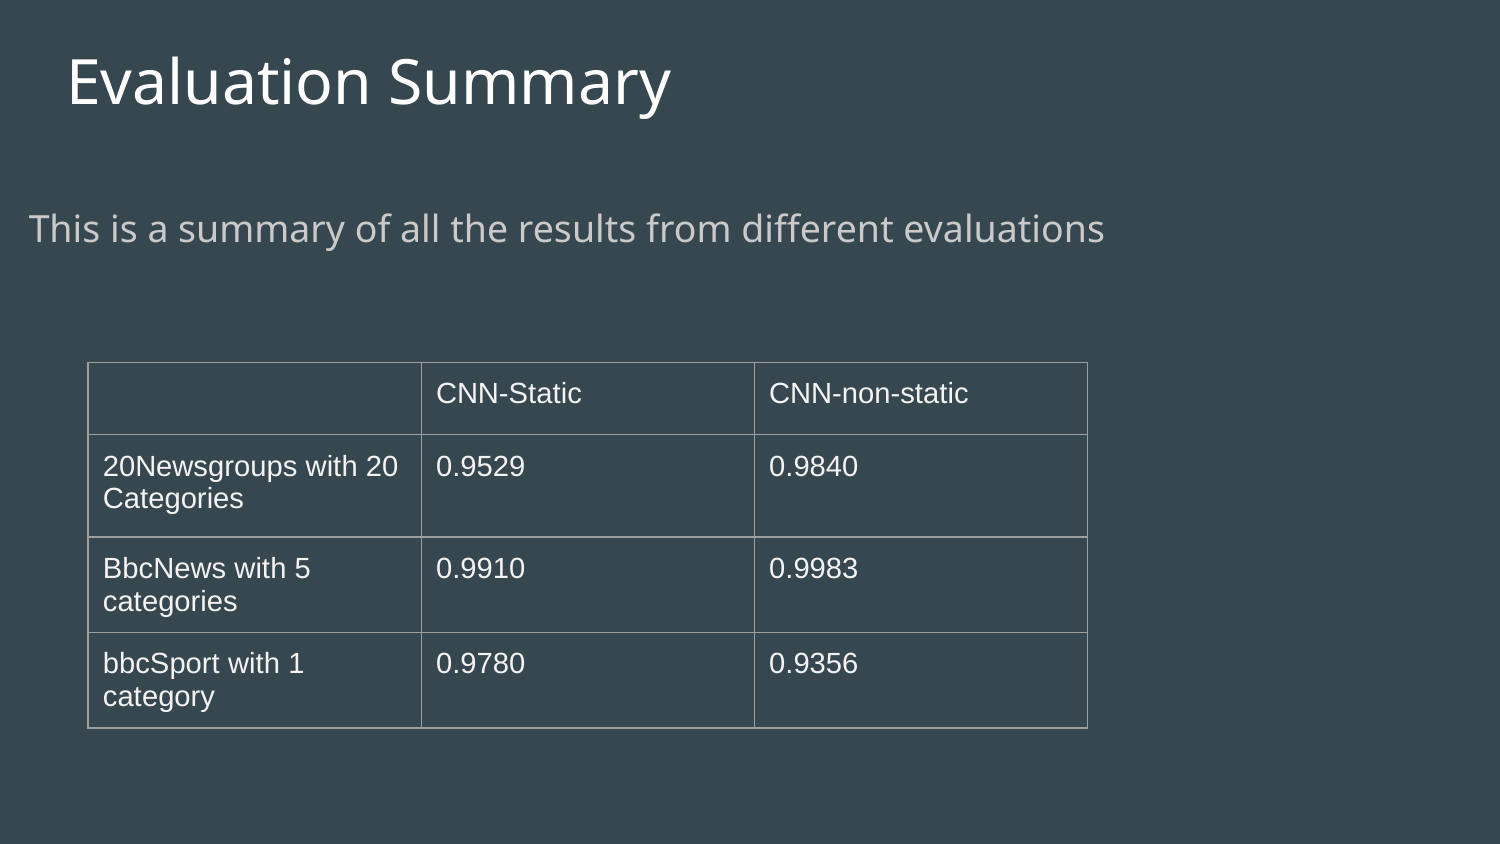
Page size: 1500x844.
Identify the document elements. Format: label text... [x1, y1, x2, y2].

table_cell 0.9529 [422, 435, 754, 536]
list This is a summary of all the results from different evaluations [13, 183, 1449, 815]
table_header [89, 363, 421, 434]
title Evaluation Summary [51, 26, 1449, 121]
table_header CNN-Static [422, 363, 754, 434]
table_header CNN-non-static [755, 363, 1087, 434]
table_cell 0.9780 [422, 633, 754, 727]
table_cell 20Newsgroups with 20 Categories [89, 435, 421, 536]
table_cell 0.9840 [755, 435, 1087, 536]
table_cell 0.9983 [755, 538, 1087, 632]
table_cell 0.9910 [422, 538, 754, 632]
table_cell bbcSport with 1 category [89, 633, 421, 727]
table_cell 0.9356 [755, 633, 1087, 727]
table_cell BbcNews with 5 categories [89, 538, 421, 632]
